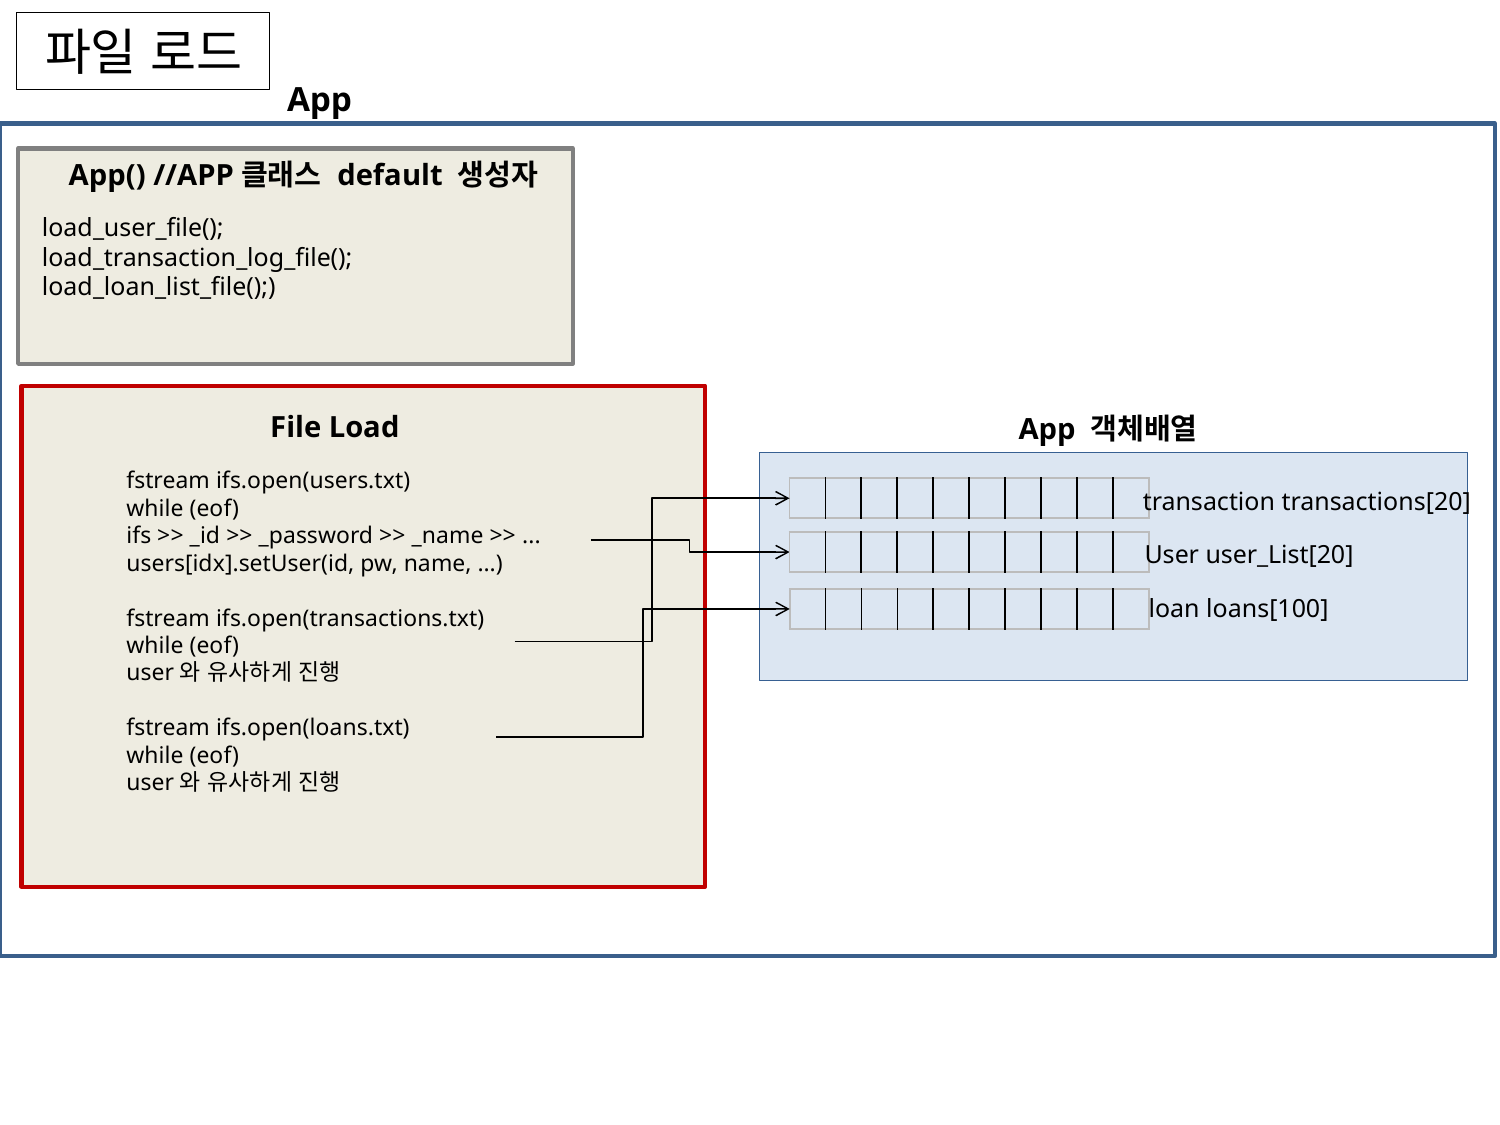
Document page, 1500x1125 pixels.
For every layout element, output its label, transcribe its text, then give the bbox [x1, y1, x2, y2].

table_header [826, 590, 861, 628]
table_header [1078, 533, 1112, 571]
table_header [1114, 590, 1148, 628]
text_box User user_List[20] [1129, 531, 1369, 577]
table_header [1006, 533, 1040, 571]
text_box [495, 608, 790, 738]
text_box 파일 로드 [30, 13, 259, 89]
table_header [1114, 533, 1129, 571]
table_header [934, 533, 968, 571]
table_header [1114, 479, 1128, 517]
table_header [794, 590, 825, 628]
table_header [1078, 479, 1112, 517]
table_header [1006, 590, 1040, 628]
text_box load_user_file(); load_transaction_log_file(); load_loan_list_file();) [27, 203, 428, 309]
table_header [862, 590, 897, 628]
text_box [16, 146, 575, 366]
text_box App() //APP클래스 default 생성자 [53, 148, 554, 199]
text_box App 객체배열 [1003, 402, 1214, 453]
text_box App [272, 70, 368, 126]
table_header [826, 533, 860, 571]
text_box File Load [255, 400, 415, 451]
text_box [14, 10, 271, 91]
table_header [862, 479, 896, 517]
text_box [794, 519, 1470, 682]
table_header [898, 533, 932, 571]
table_header [970, 533, 1004, 571]
text_box [19, 384, 707, 889]
table_header [934, 479, 968, 517]
table_header [898, 479, 932, 517]
text_box [757, 450, 1470, 497]
table_header [1042, 590, 1076, 628]
table_header [826, 479, 860, 517]
table_header [1078, 590, 1112, 628]
table_header [898, 590, 932, 628]
table_header [862, 533, 896, 571]
text_box fstream ifs.open(users.txt) while (eof) ifs >> _id >> _password >> _name >> ... users[idx].setUser(id, pw, name, …) fstream ifs.open(transactions.txt) while (eof) user와 유사하게 진행 fstream ifs.open(loans.txt) while (eof) user와 유사하게 진행 [99, 458, 627, 831]
table_header [1042, 479, 1076, 517]
text_box [0, 121, 1497, 958]
table_header [1042, 533, 1076, 571]
table_header [970, 479, 1004, 517]
table_header [794, 533, 825, 571]
text_box loan loans[100] [1133, 585, 1344, 630]
table_header [790, 479, 825, 517]
table_header [934, 590, 968, 628]
text_box transaction transactions[20] [1128, 477, 1487, 523]
table_header [970, 590, 1004, 628]
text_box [514, 497, 790, 608]
table_header [1006, 479, 1040, 517]
